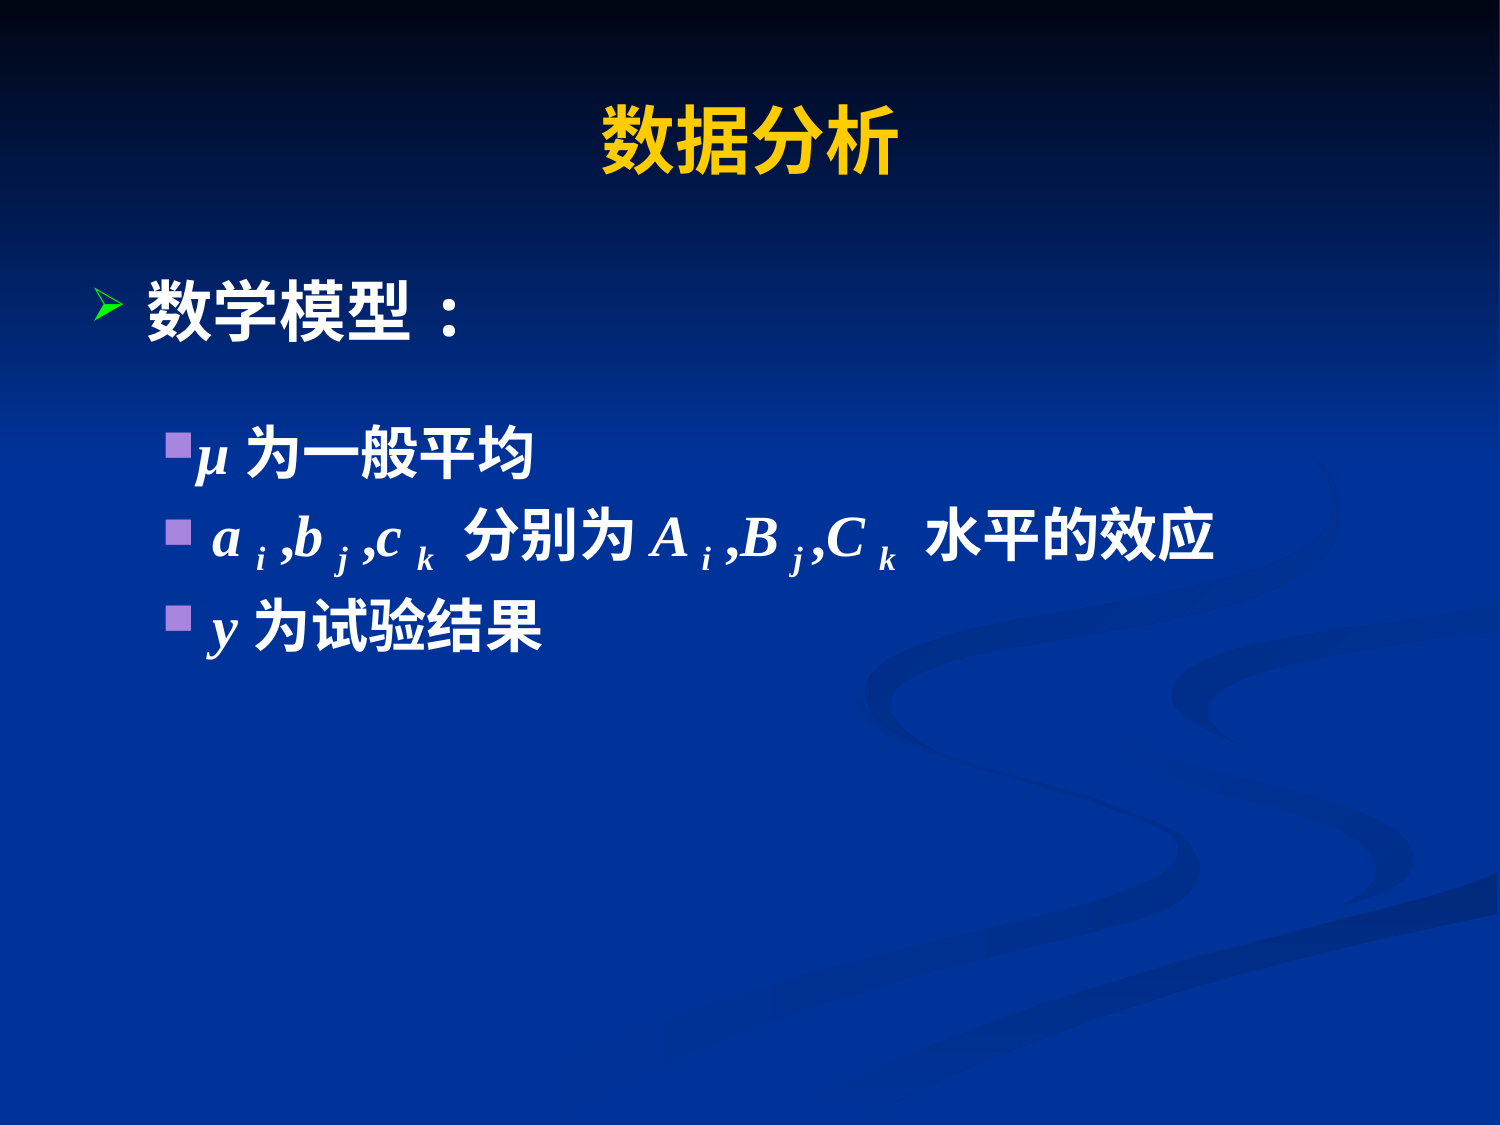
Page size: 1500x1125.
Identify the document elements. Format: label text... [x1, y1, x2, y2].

list 数学模型: [75, 262, 1425, 1005]
text_box μ为一般平均 a i ,b j ,c k 分别为A i ,B j ,C k 水平的效应 y为试验结果 [147, 408, 1365, 667]
title 数据分析 [75, 45, 1425, 233]
